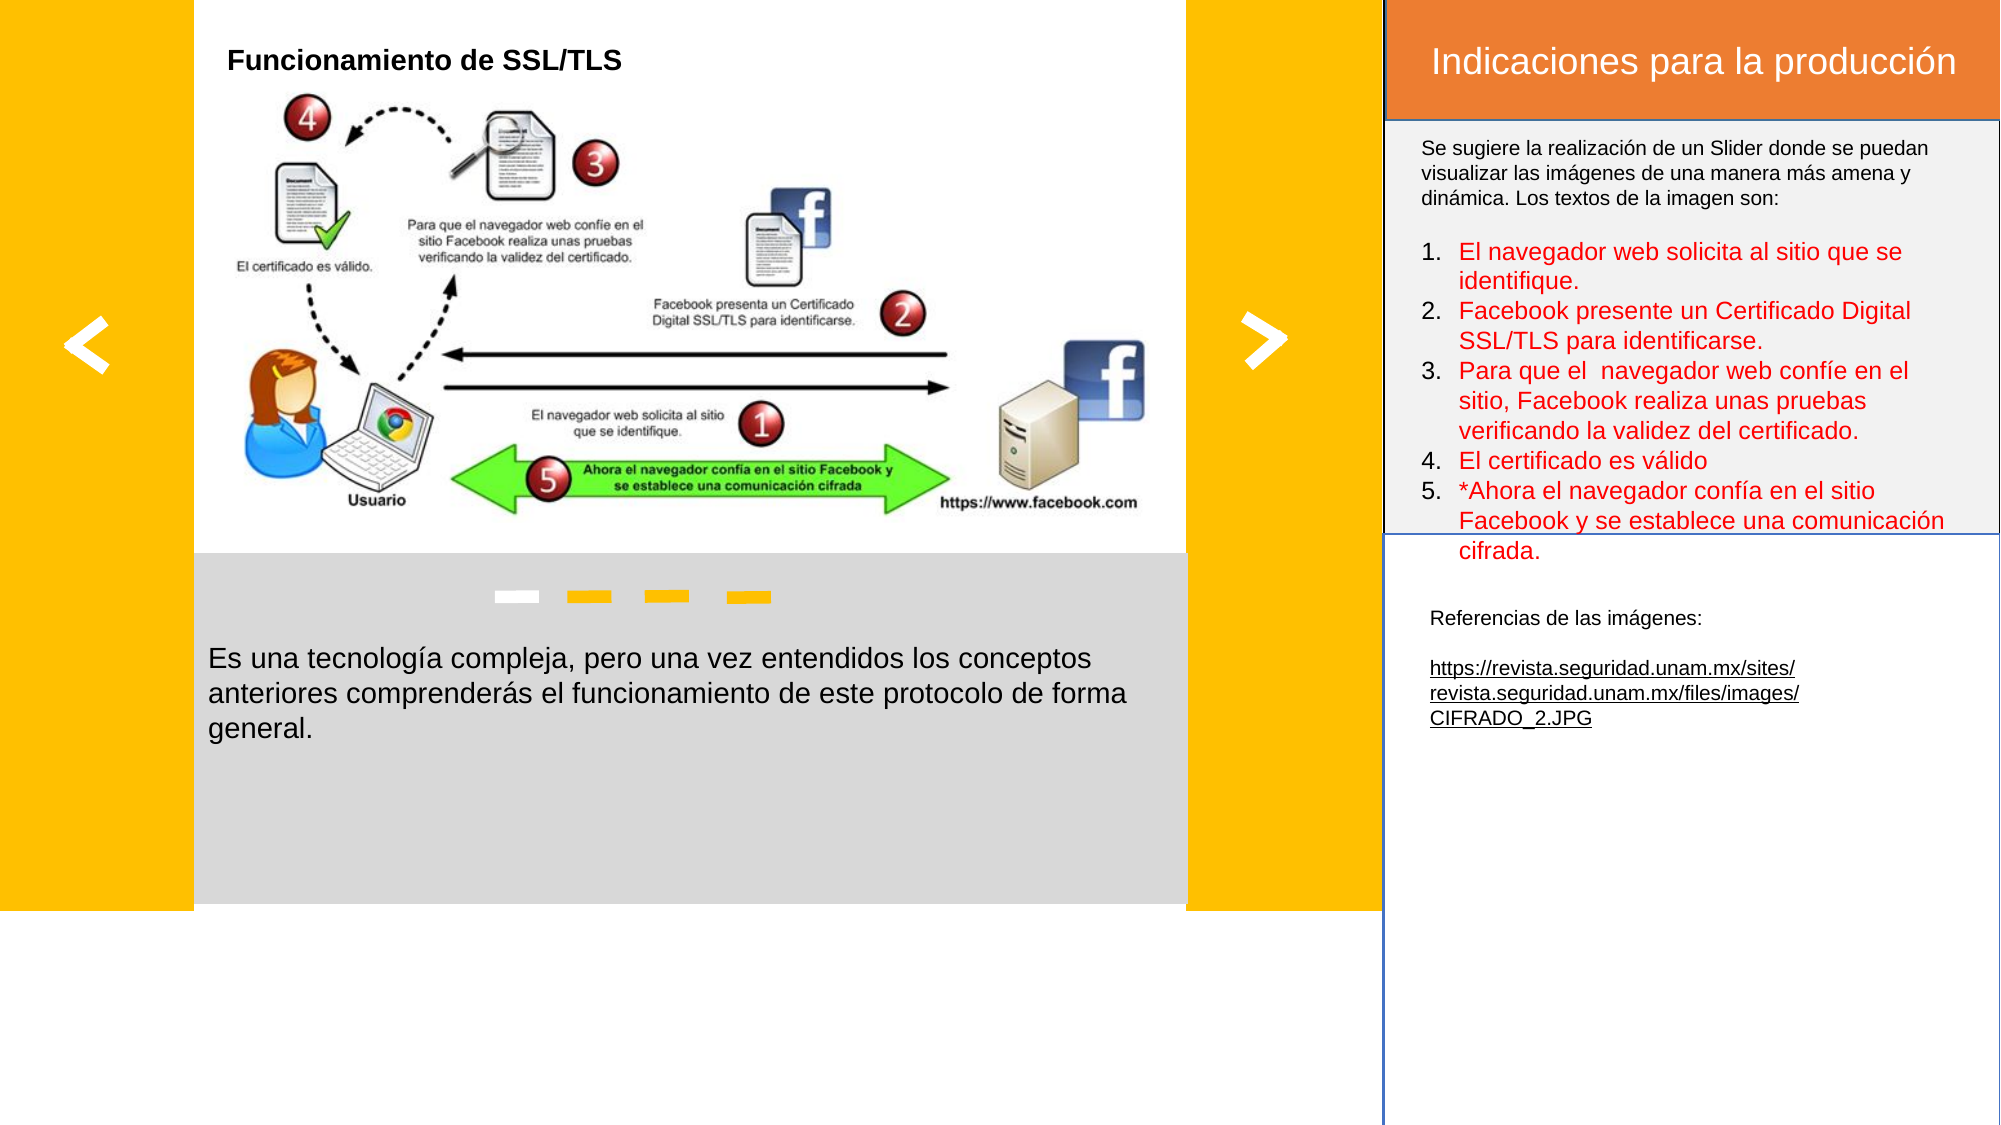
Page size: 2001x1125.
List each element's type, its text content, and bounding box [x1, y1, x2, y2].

text_box Se sugiere la realización de un Slider donde se puedan visualizar las imágenes de una manera más amena y dinámica. Los textos de la imagen son: El navegador web solicita al sitio que se identifique. Facebook presente un Certificado Digital SSL/TLS para identificarse. Para que el navegador web confíe en el sitio, Facebook realiza unas pruebas verificando la validez del certificado. El certificado es válido *Ahora el navegador confía en el sitio Facebook y se establece una comunicación cifrada. [1406, 127, 1977, 572]
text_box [67, 318, 110, 367]
picture [224, 71, 1150, 523]
text_box [194, 554, 1187, 904]
text_box [1383, 534, 2000, 1125]
text_box Referencias de las imágenes: https://revista.seguridad.unam.mx/sites/revista.seguridad.unam.mx/files/images/CIFRADO_2.JPG [1414, 597, 1977, 738]
text_box Funcionamiento de SSL/TLS [212, 34, 1214, 85]
text_box [1187, 0, 1381, 911]
text_box [1383, 0, 2000, 534]
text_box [1241, 317, 1285, 367]
text_box Es una tecnología compleja, pero una vez entendidos los conceptos anteriores comprenderás el funcionamiento de este protocolo de forma general. [193, 597, 1169, 802]
text_box Indicaciones para la producción [1385, 0, 2000, 121]
text_box [0, 0, 194, 911]
